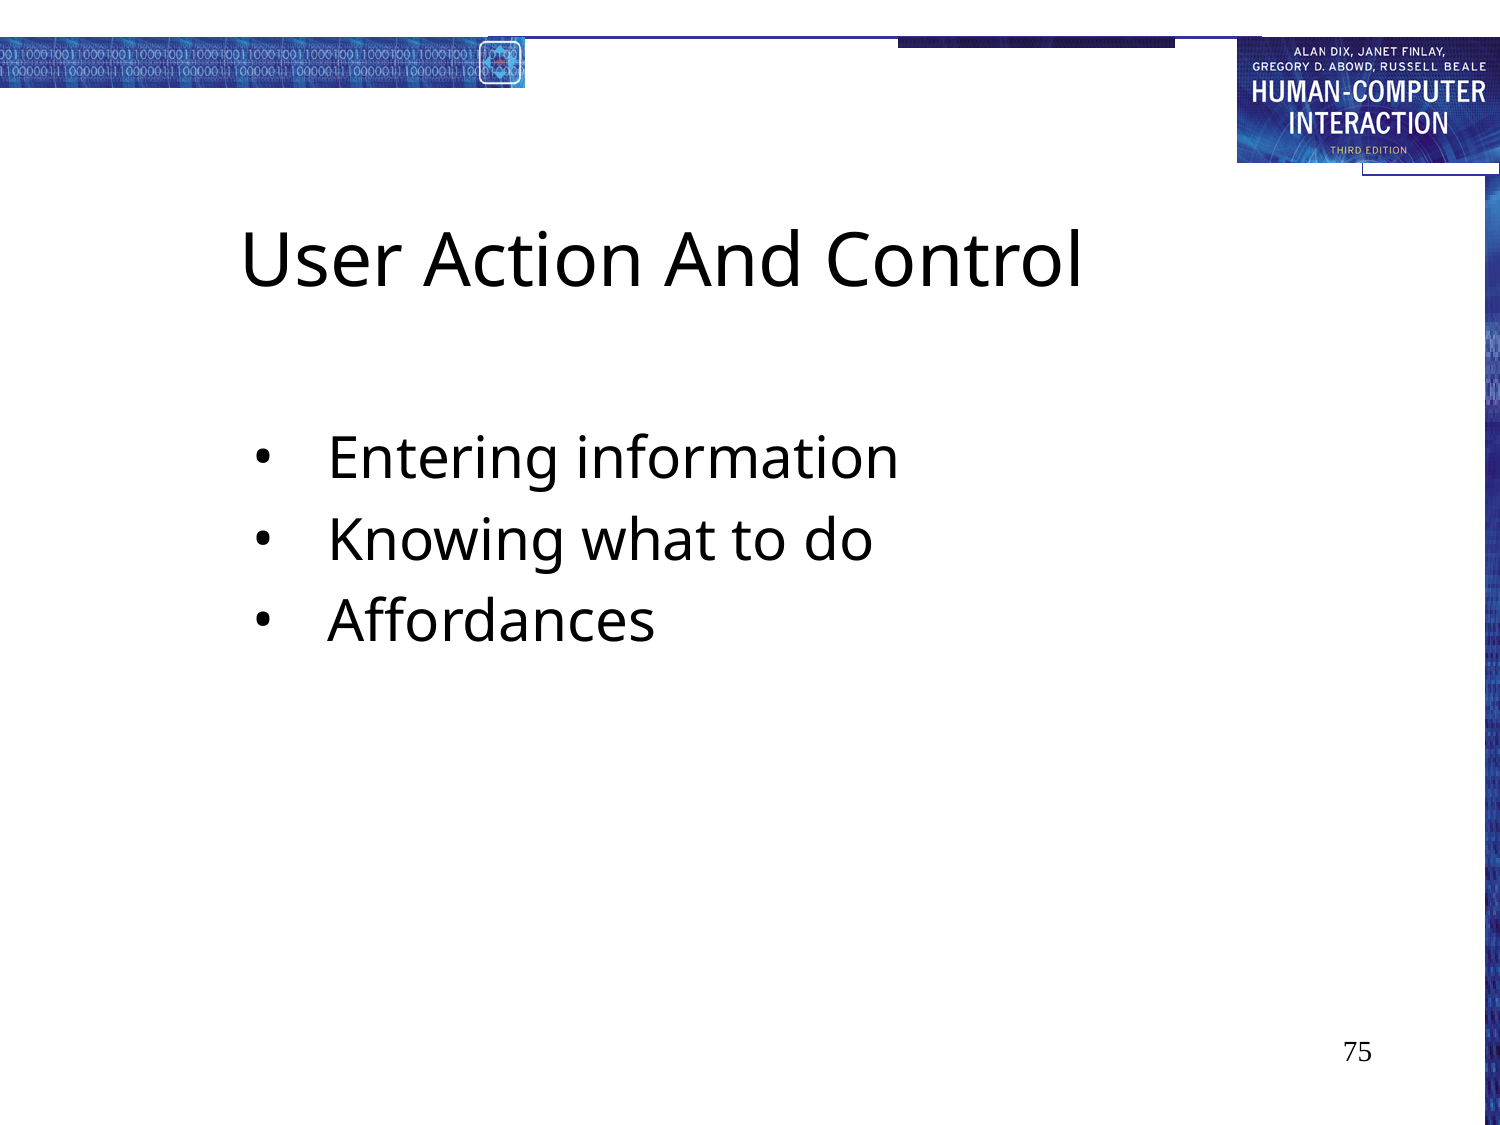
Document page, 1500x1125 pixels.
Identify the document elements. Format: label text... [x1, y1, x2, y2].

subtitle Entering information Knowing what to do Affordances [237, 412, 1288, 700]
picture [898, 37, 1175, 48]
text_box 75 [1074, 1024, 1388, 1100]
picture [1485, 176, 1500, 1125]
picture [0, 37, 525, 88]
title User Action And Control [24, 162, 1300, 350]
picture [1237, 37, 1500, 163]
